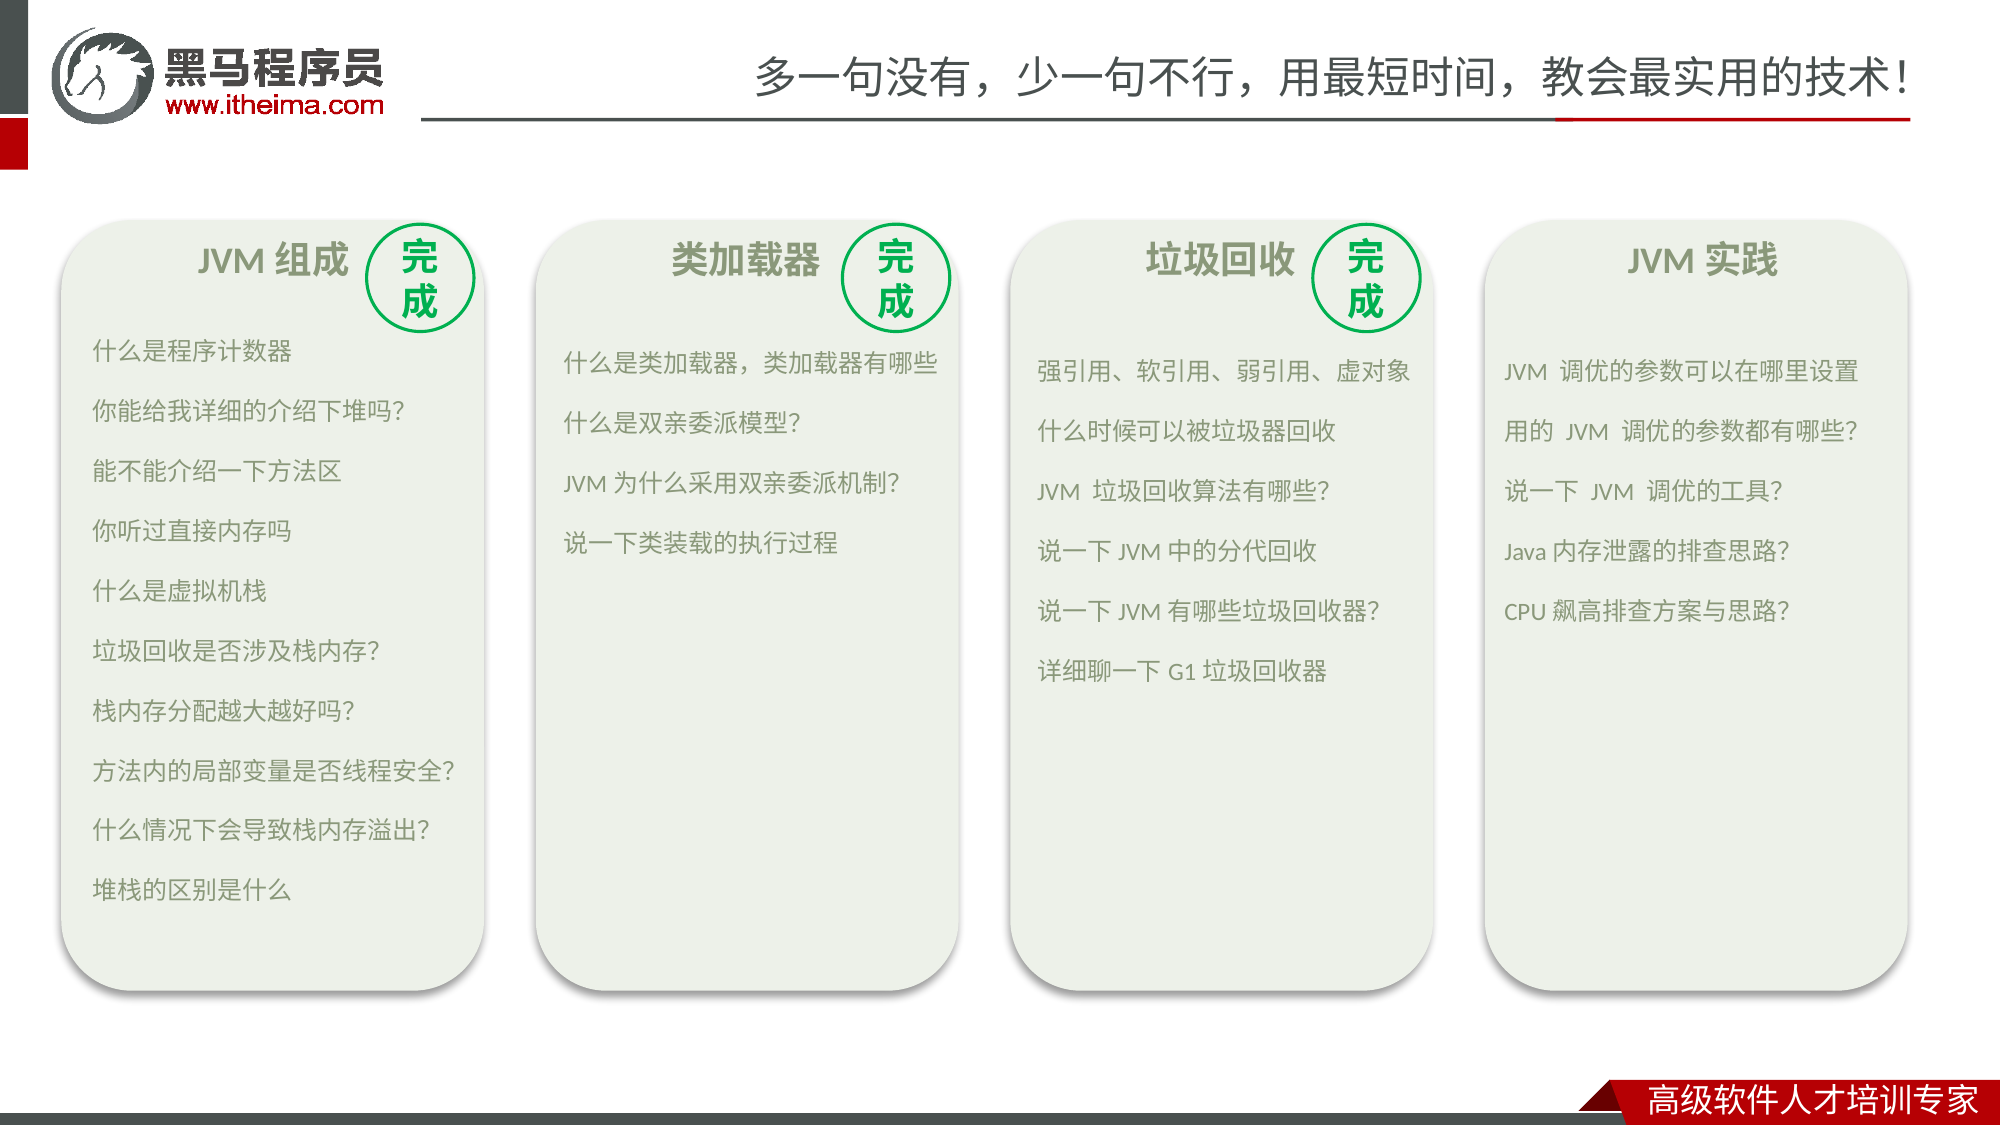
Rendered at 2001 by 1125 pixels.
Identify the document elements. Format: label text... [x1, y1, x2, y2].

text_box 什么是程序计数器 你能给我详细的介绍下堆吗？ 能不能介绍一下方法区 你听过直接内存吗 什么是虚拟机栈 垃圾回收是否涉及栈内存？ 栈内存分配越大越好吗？ 方法内的局部变量是否线程安全？ 什么情况下会导致栈内存溢出？ 堆栈的区别是什么 [77, 298, 484, 912]
text_box JVM实践 [1613, 228, 1844, 289]
text_box 完成 [1312, 224, 1421, 332]
text_box 完成 [366, 224, 474, 332]
text_box 强引用、软引用、弱引用、虚对象什么时候可以被垃圾器回收 JVM 垃圾回收算法有哪些？ 说一下JVM中的分代回收 说一下JVM有哪些垃圾回收器？ 详细聊一下G1垃圾回收器 [1022, 318, 1429, 693]
picture [50, 26, 384, 125]
text_box 什么是类加载器，类加载器有哪些 什么是双亲委派模型？ JVM为什么采用双亲委派机制？ 说一下类装载的执行过程 [548, 310, 955, 565]
text_box JVM 调优的参数可以在哪里设置 用的 JVM 调优的参数都有哪些？ 说一下 JVM 调优的工具？ Java内存泄露的排查思路？ CPU飙高排查方案与思路？ [1489, 318, 1896, 633]
text_box [1482, 218, 1910, 993]
text_box 类加载器 [656, 228, 873, 289]
text_box 完成 [842, 224, 950, 332]
text_box 垃圾回收 [1131, 228, 1344, 289]
text_box [1008, 218, 1436, 993]
text_box JVM组成 [183, 228, 398, 289]
text_box [59, 218, 487, 993]
text_box [533, 218, 961, 993]
